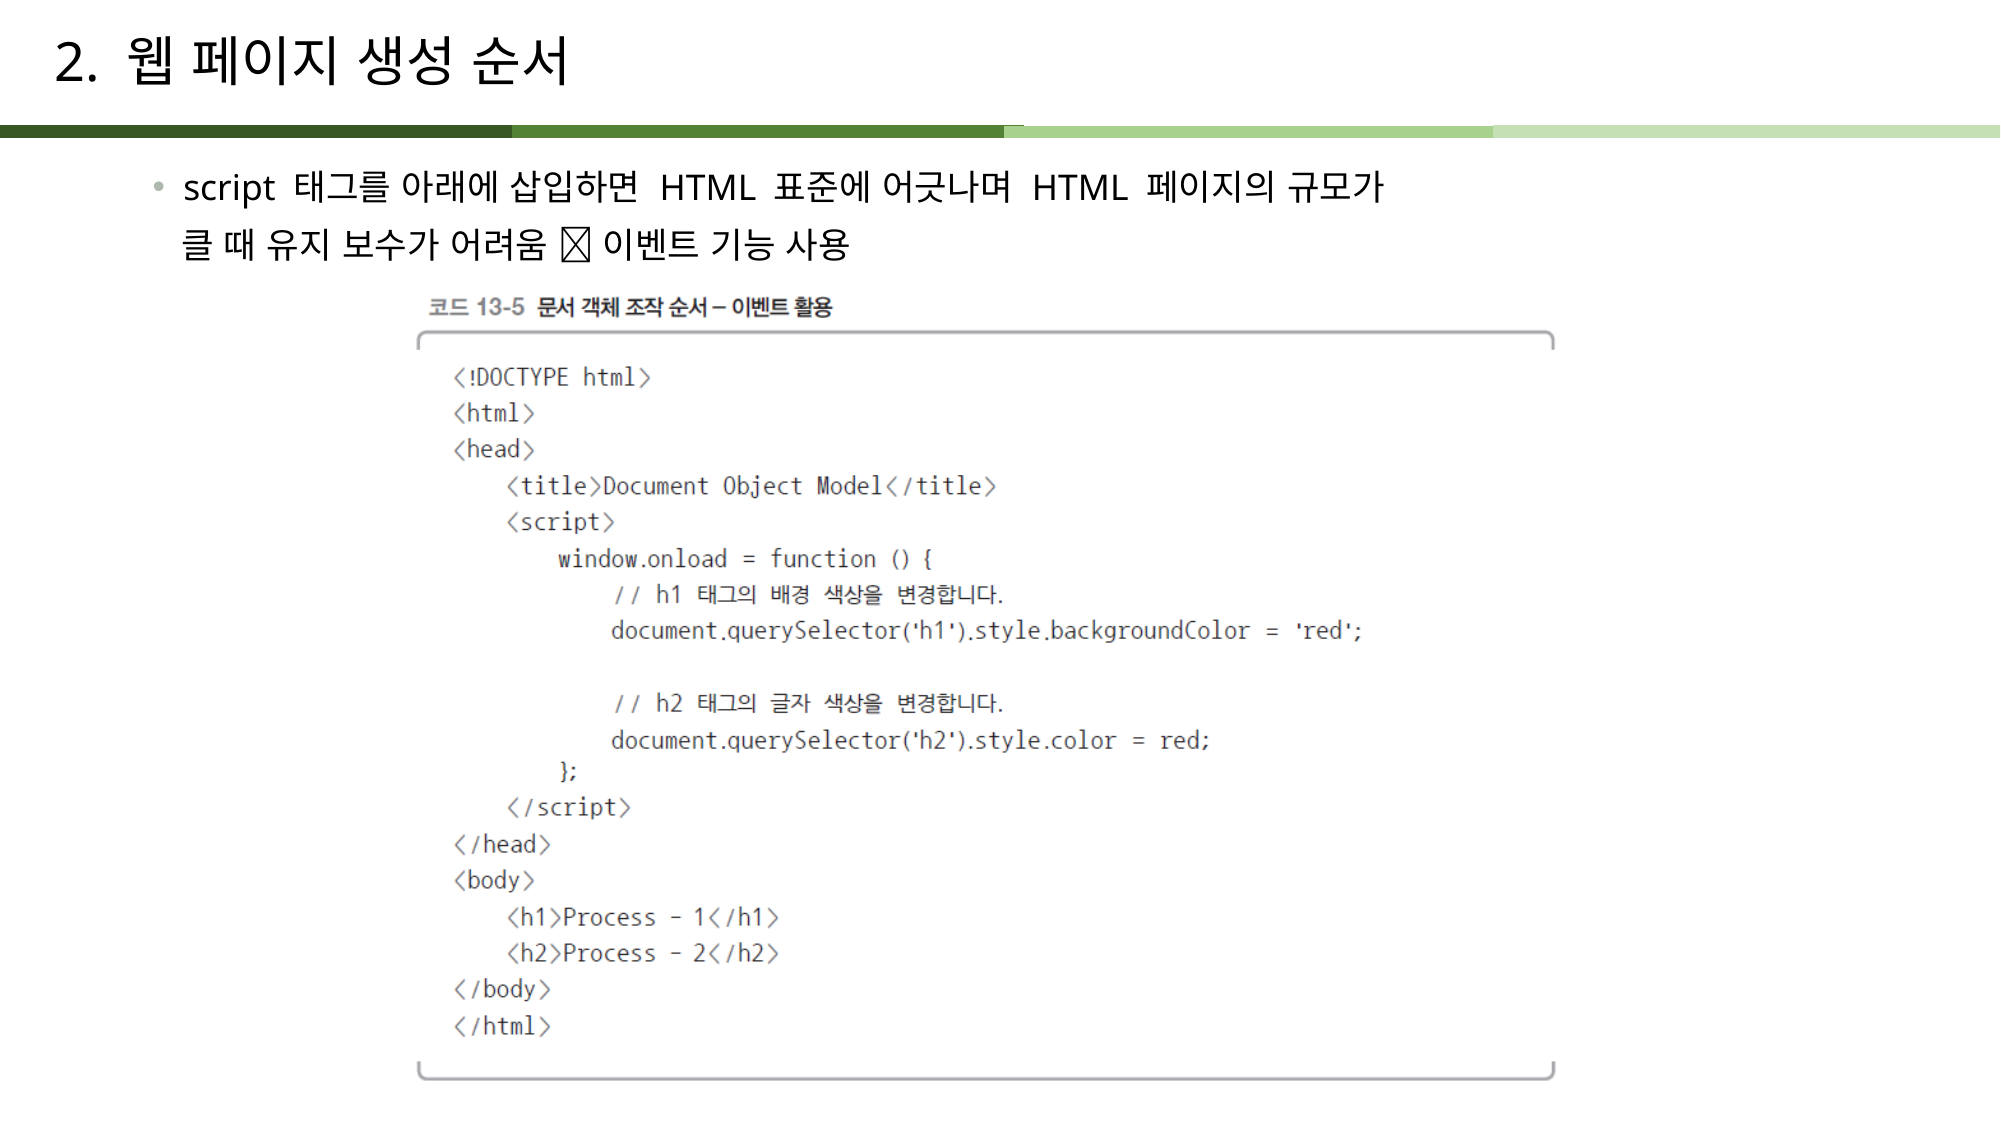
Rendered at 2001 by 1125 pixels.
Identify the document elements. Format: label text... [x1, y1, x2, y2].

picture [415, 758, 1557, 1082]
title 2. 웹 페이지 생성 순서 [39, 17, 1765, 111]
list script 태그를 아래에 삽입하면 HTML 표준에 어긋나며 HTML 페이지의 규모가 클 때 유지 보수가 어려움  이벤트 기능 사용 [50, 152, 1950, 1091]
picture [415, 295, 1557, 754]
